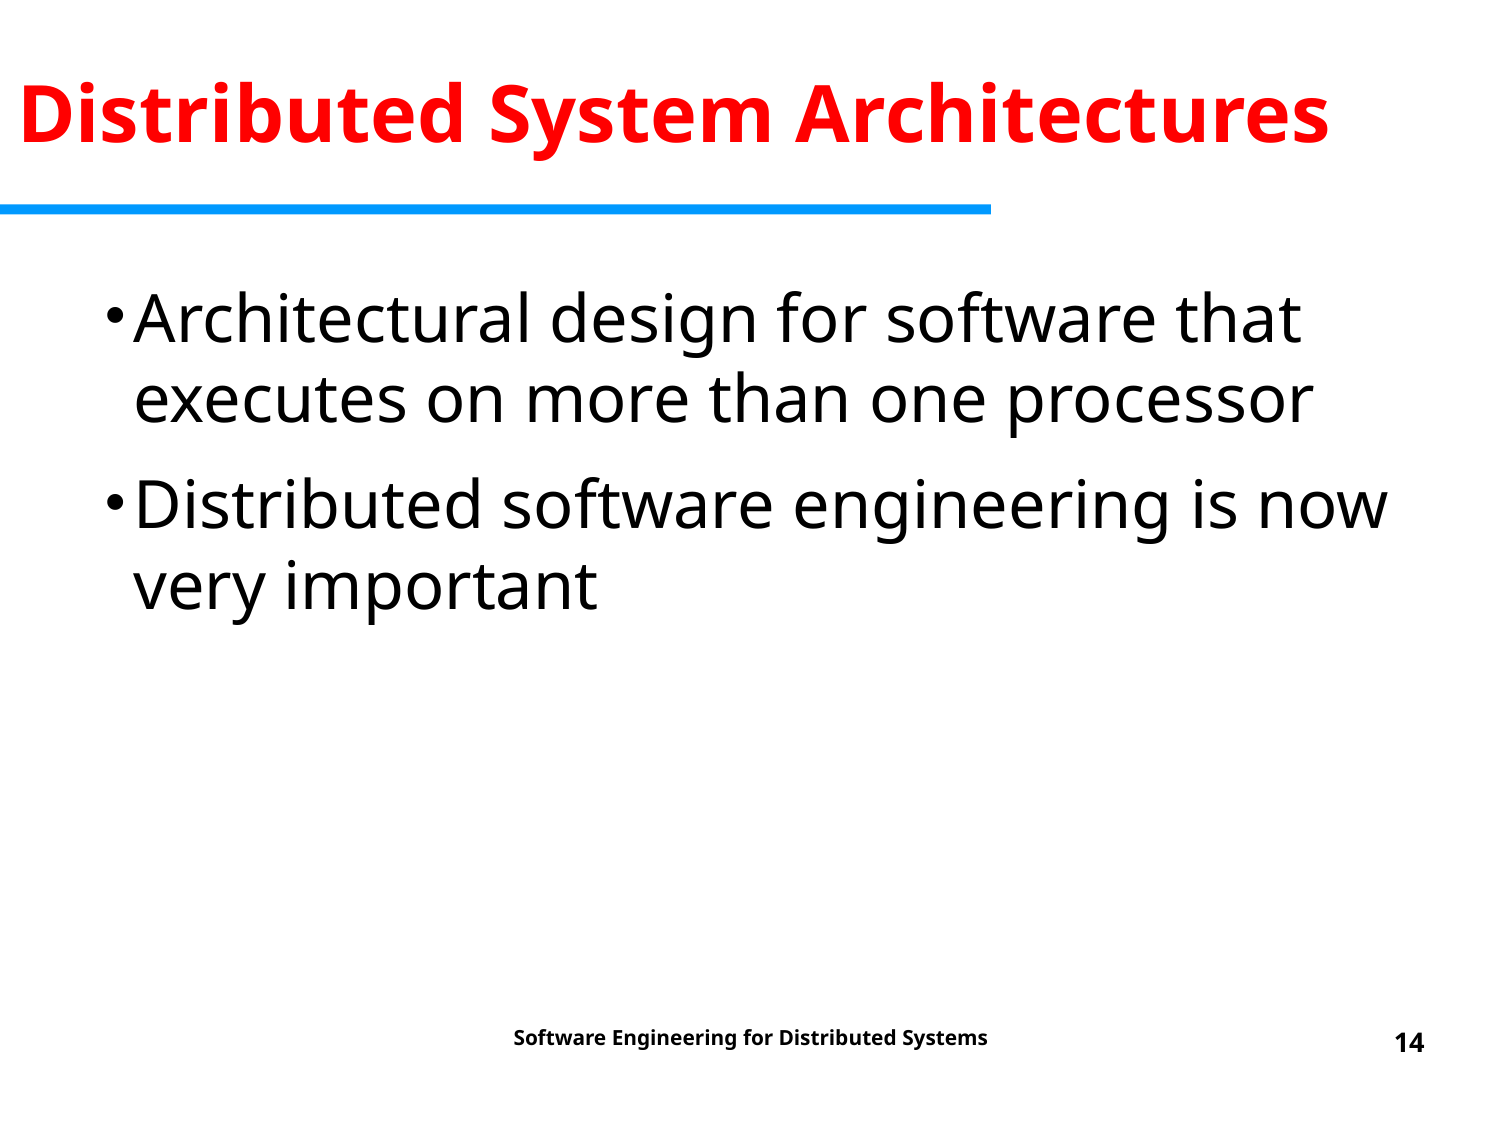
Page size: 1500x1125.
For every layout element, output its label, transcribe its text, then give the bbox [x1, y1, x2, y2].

text_box ‹#› [1075, 1024, 1425, 1102]
text_box Software Engineering for Distributed Systems [512, 1024, 989, 1102]
text_box Architectural design for software that executes on more than one processor Distributed software engineering is now very important [88, 267, 1459, 945]
text_box Distributed System Architectures [2, 54, 1415, 187]
